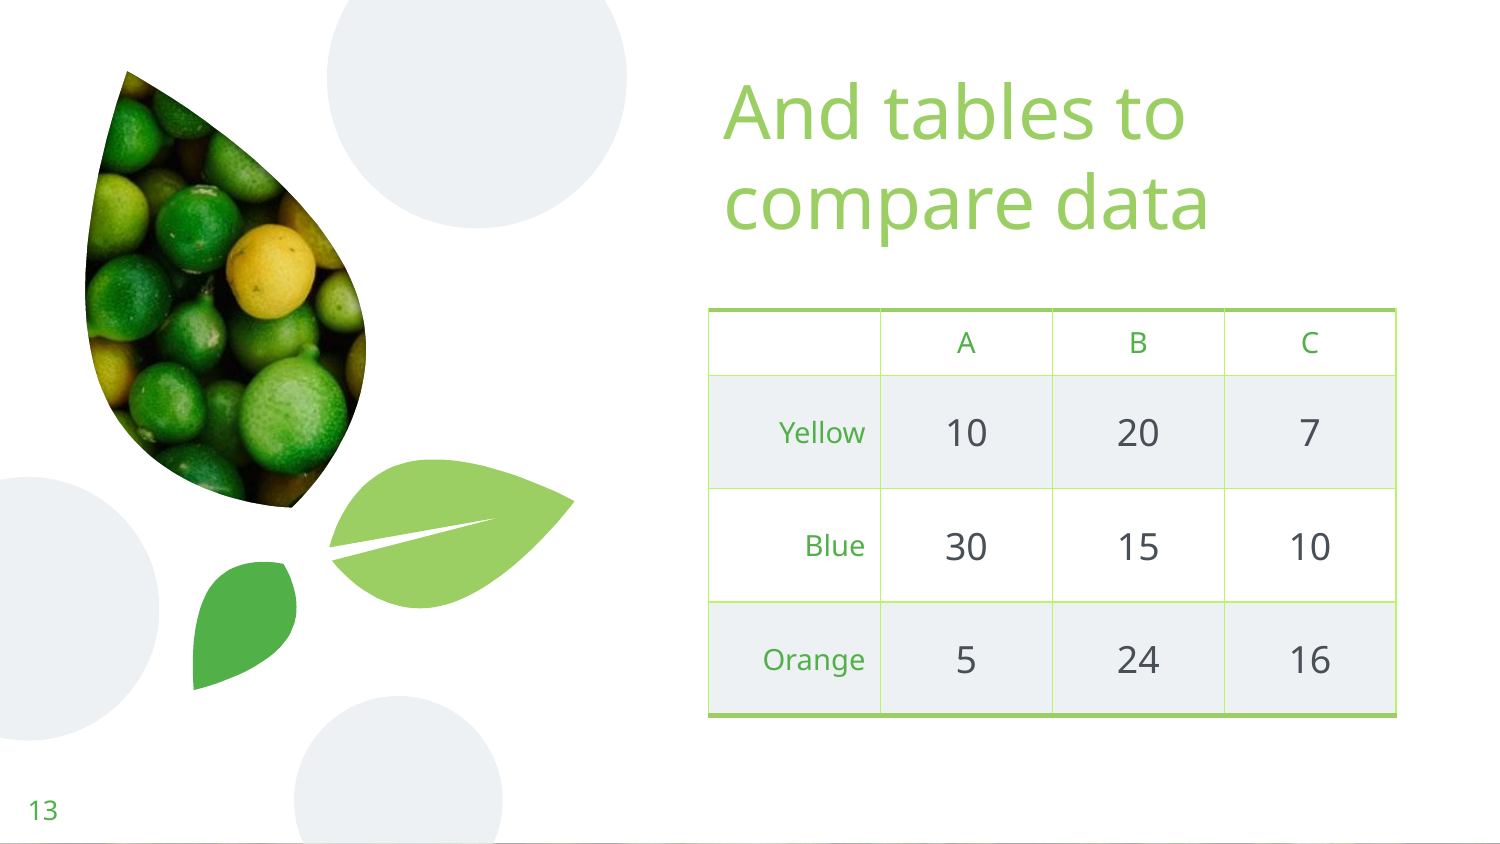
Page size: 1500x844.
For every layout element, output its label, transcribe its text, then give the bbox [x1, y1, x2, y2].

title And tables to compare data [708, 146, 1425, 260]
table_header A [881, 312, 1052, 375]
table_cell 24 [1053, 603, 1224, 713]
table_cell 20 [1053, 376, 1224, 488]
table_header C [1225, 312, 1395, 375]
table_cell Yellow [709, 376, 880, 488]
table_cell 10 [881, 376, 1052, 488]
slide_number ‹#› [12, 779, 103, 844]
table_cell 16 [1225, 603, 1395, 713]
table_cell 7 [1225, 376, 1395, 488]
table_cell 15 [1053, 489, 1224, 601]
table_header B [1053, 312, 1224, 375]
table_cell Blue [709, 489, 880, 601]
picture [86, 72, 366, 507]
table_cell 10 [1225, 489, 1395, 601]
table_cell 30 [881, 489, 1052, 601]
table_cell Orange [709, 603, 880, 713]
table_header [709, 312, 880, 375]
table_cell 5 [881, 603, 1052, 713]
